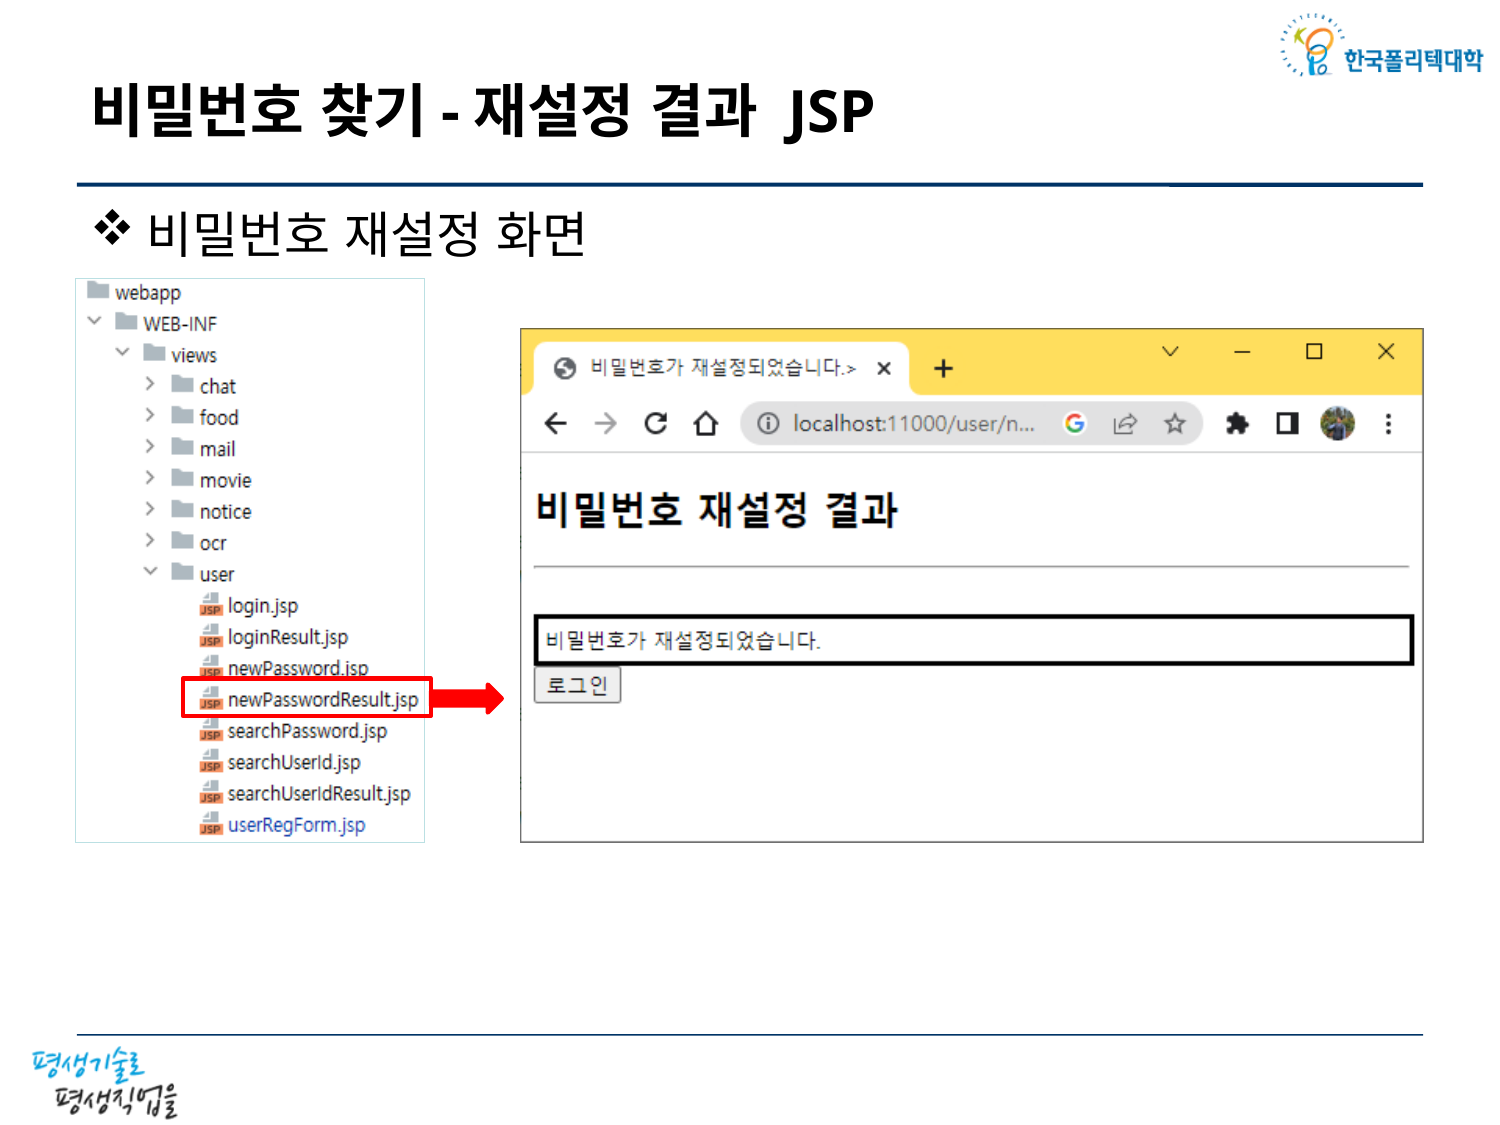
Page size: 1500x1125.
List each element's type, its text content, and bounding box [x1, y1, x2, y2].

list 비밀번호 재설정 화면 [74, 196, 1424, 1006]
text_box [429, 676, 433, 689]
text_box [429, 708, 433, 718]
text_box [429, 682, 504, 715]
picture [74, 278, 426, 844]
picture [1275, 6, 1489, 84]
picture [17, 1039, 226, 1122]
title 비밀번호 찾기-재설정 결과 JSP [74, 44, 1426, 173]
picture [519, 328, 1424, 844]
